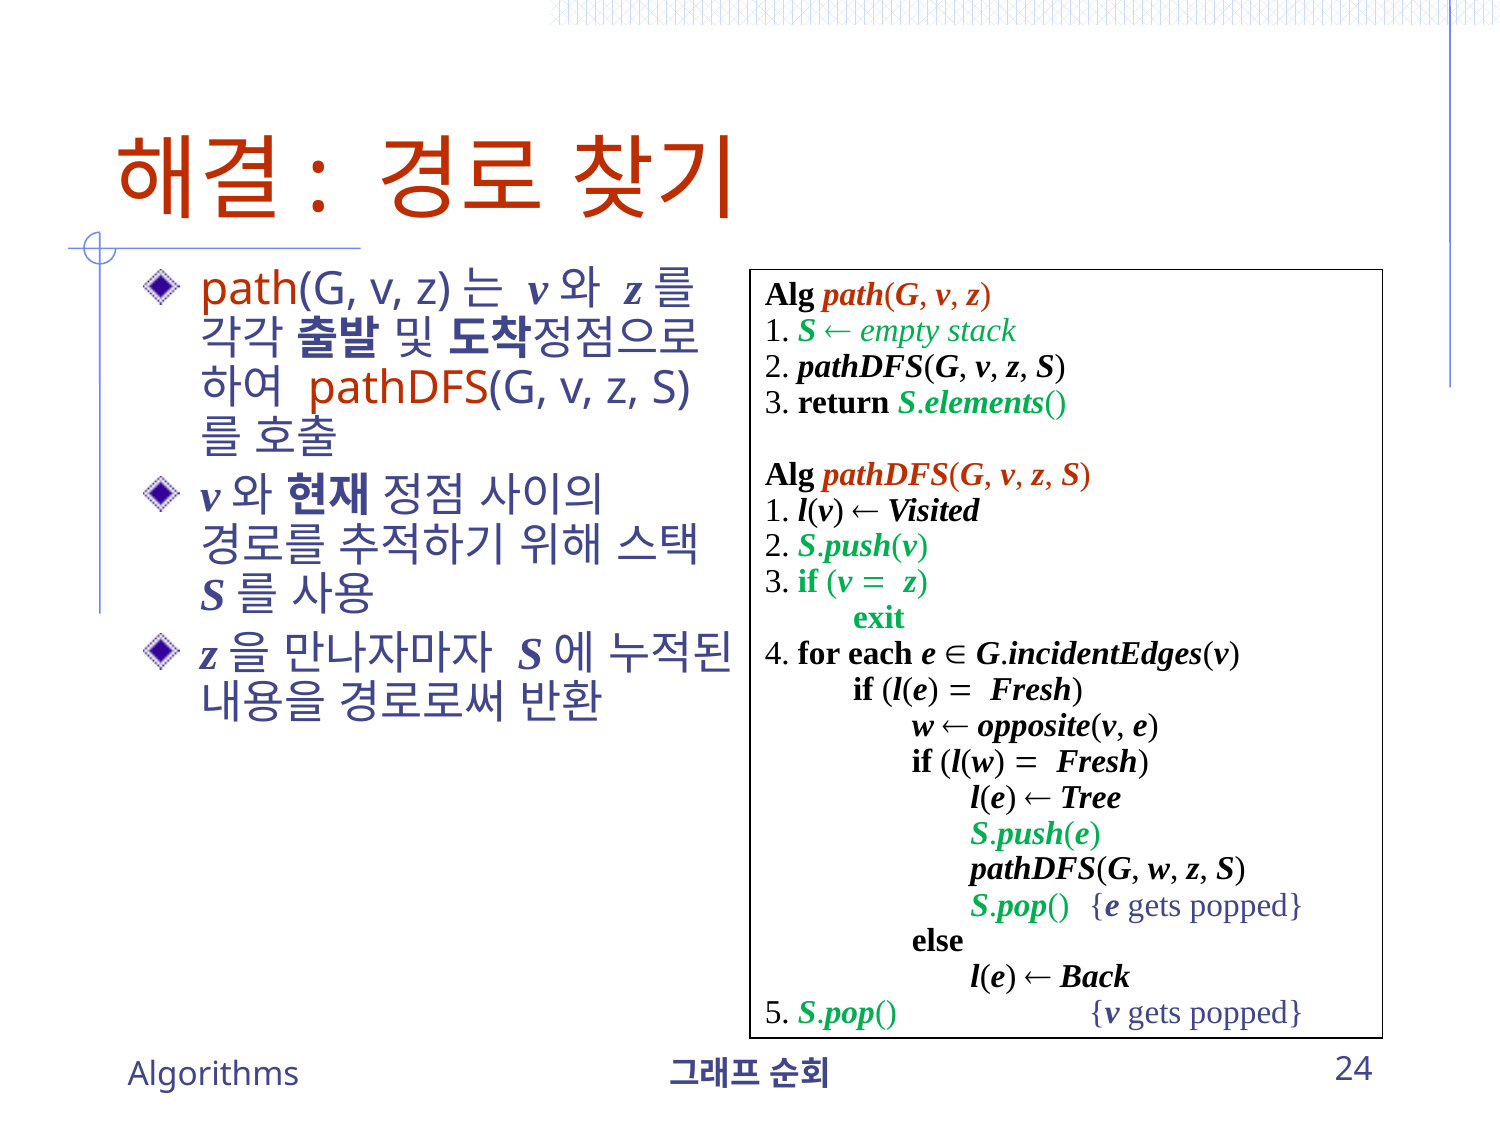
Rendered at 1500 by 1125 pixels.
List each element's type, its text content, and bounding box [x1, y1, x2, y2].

title 해결: 경로 찾기 [99, 49, 1395, 238]
text_box Alg path(G, v, z) 1. S  empty stack 2. pathDFS(G, v, z, S) 3. return S.elements() Alg pathDFS(G, v, z, S) 1. l(v)  Visited 2. S.push(v) 3. if (v  z) exit 4. for each e  G.incidentEdges(v) if (l(e)  Fresh) w  opposite(v, e) if (l(w) = Fresh) l(e)  Tree S.push(e) pathDFS(G, w, z, S) S.pop() {e gets popped} else l(e)  Back 5. S.pop() {v gets popped} [749, 269, 1383, 1039]
picture [143, 633, 180, 670]
list path(G, v, z)는 v와 z를 각각 출발 및 도착정점으로 하여 pathDFS(G, v, z, S)를 호출 v와 현재 정점 사이의 경로를 추적하기 위해 스택 S를 사용 z을 만나자마자 S에 누적된 내용을 경로로써 반환 [128, 257, 751, 906]
slide_number Algorithms [112, 1024, 469, 1101]
footer 그래프 순회 [512, 1024, 988, 1101]
picture [143, 269, 180, 305]
picture [143, 476, 180, 512]
slide_number 24 [1074, 1024, 1388, 1101]
